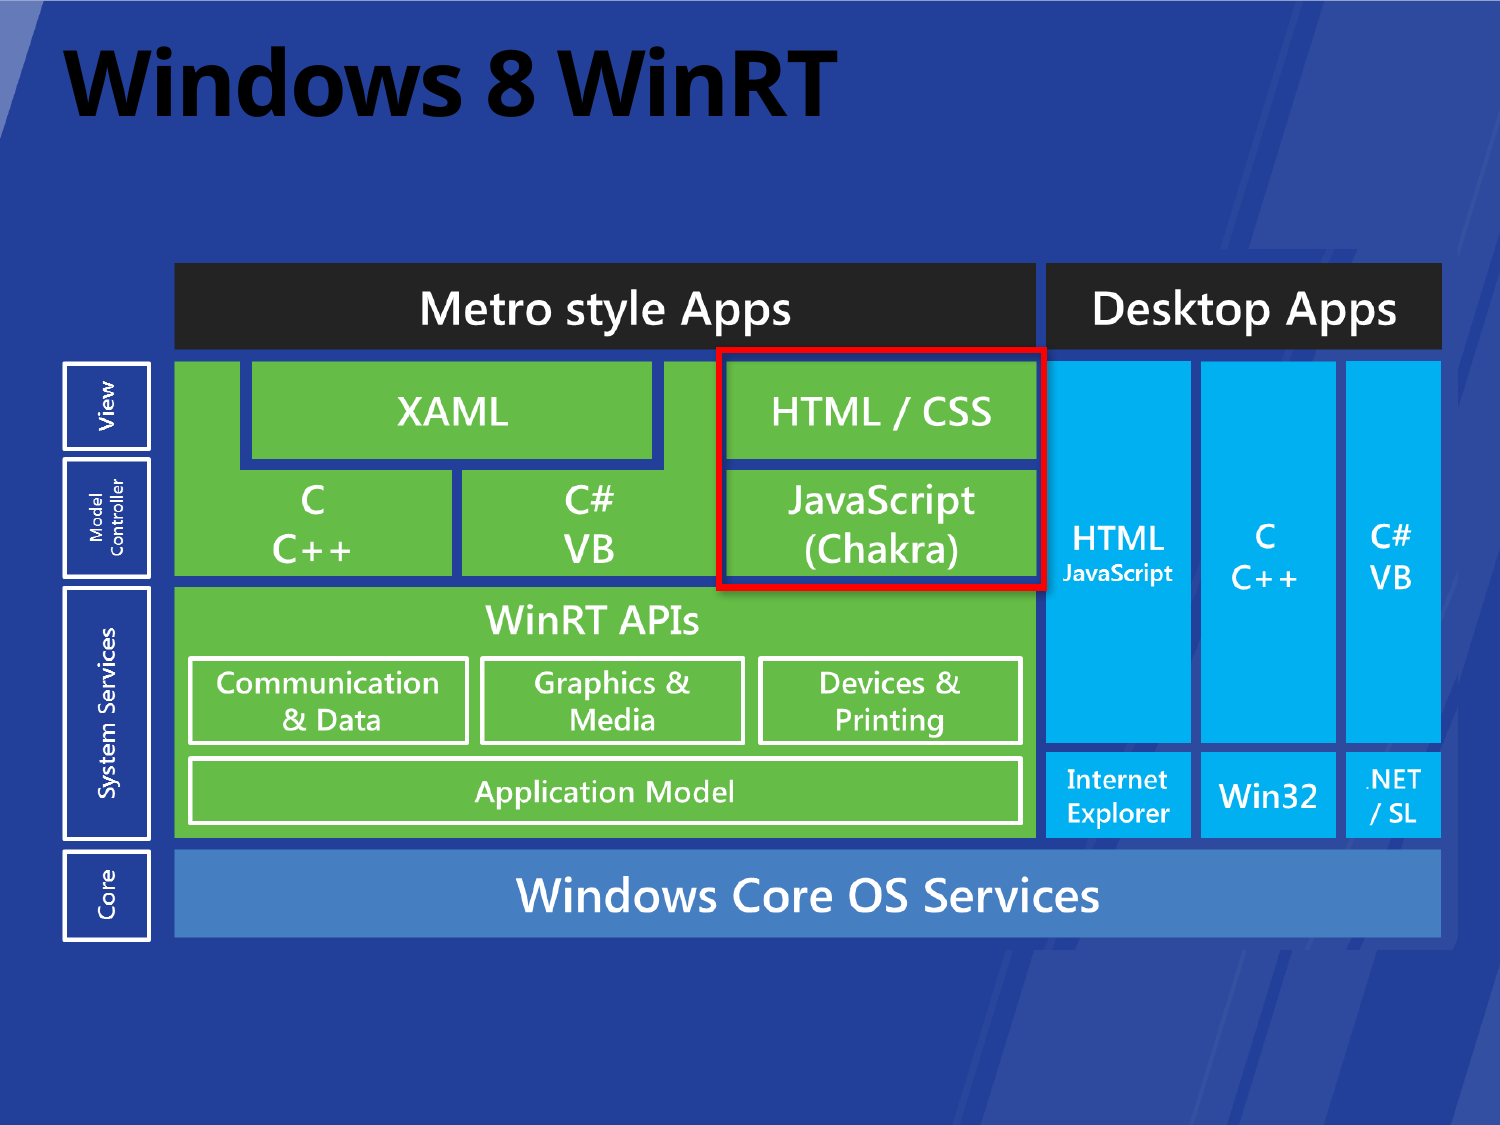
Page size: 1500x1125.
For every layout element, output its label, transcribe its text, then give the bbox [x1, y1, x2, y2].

picture [0, 0, 1500, 1125]
title Windows 8 WinRT [63, 37, 1436, 140]
